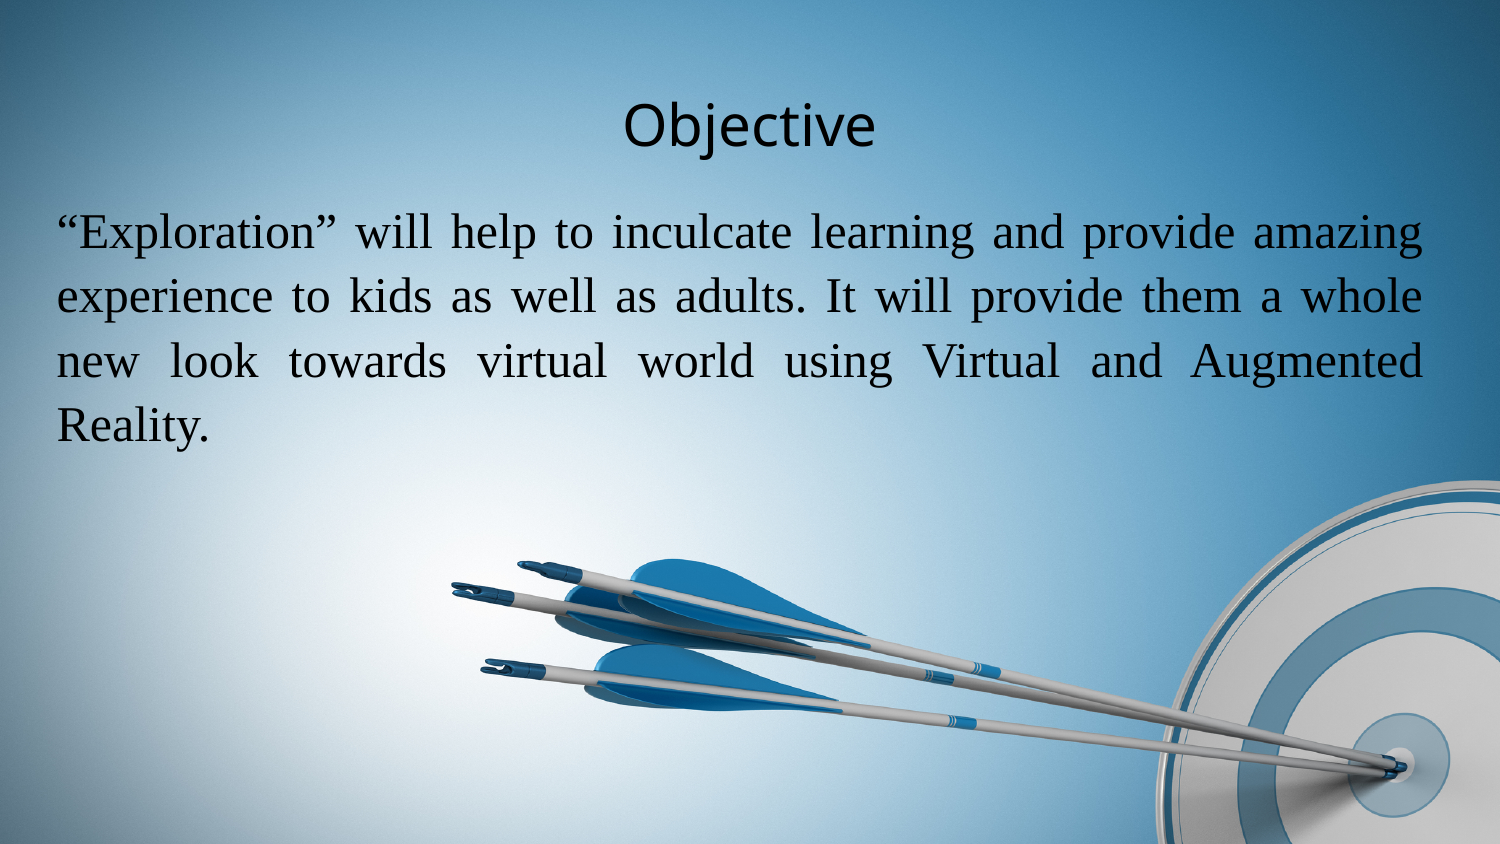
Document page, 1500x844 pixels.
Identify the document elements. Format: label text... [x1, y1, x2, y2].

title Objective [51, 72, 1449, 167]
list “Exploration” will help to inculcate learning and provide amazing experience to kids as well as adults. It will provide them a whole new look towards virtual world using Virtual and Augmented Reality. [41, 179, 1440, 740]
picture [0, 0, 1500, 844]
